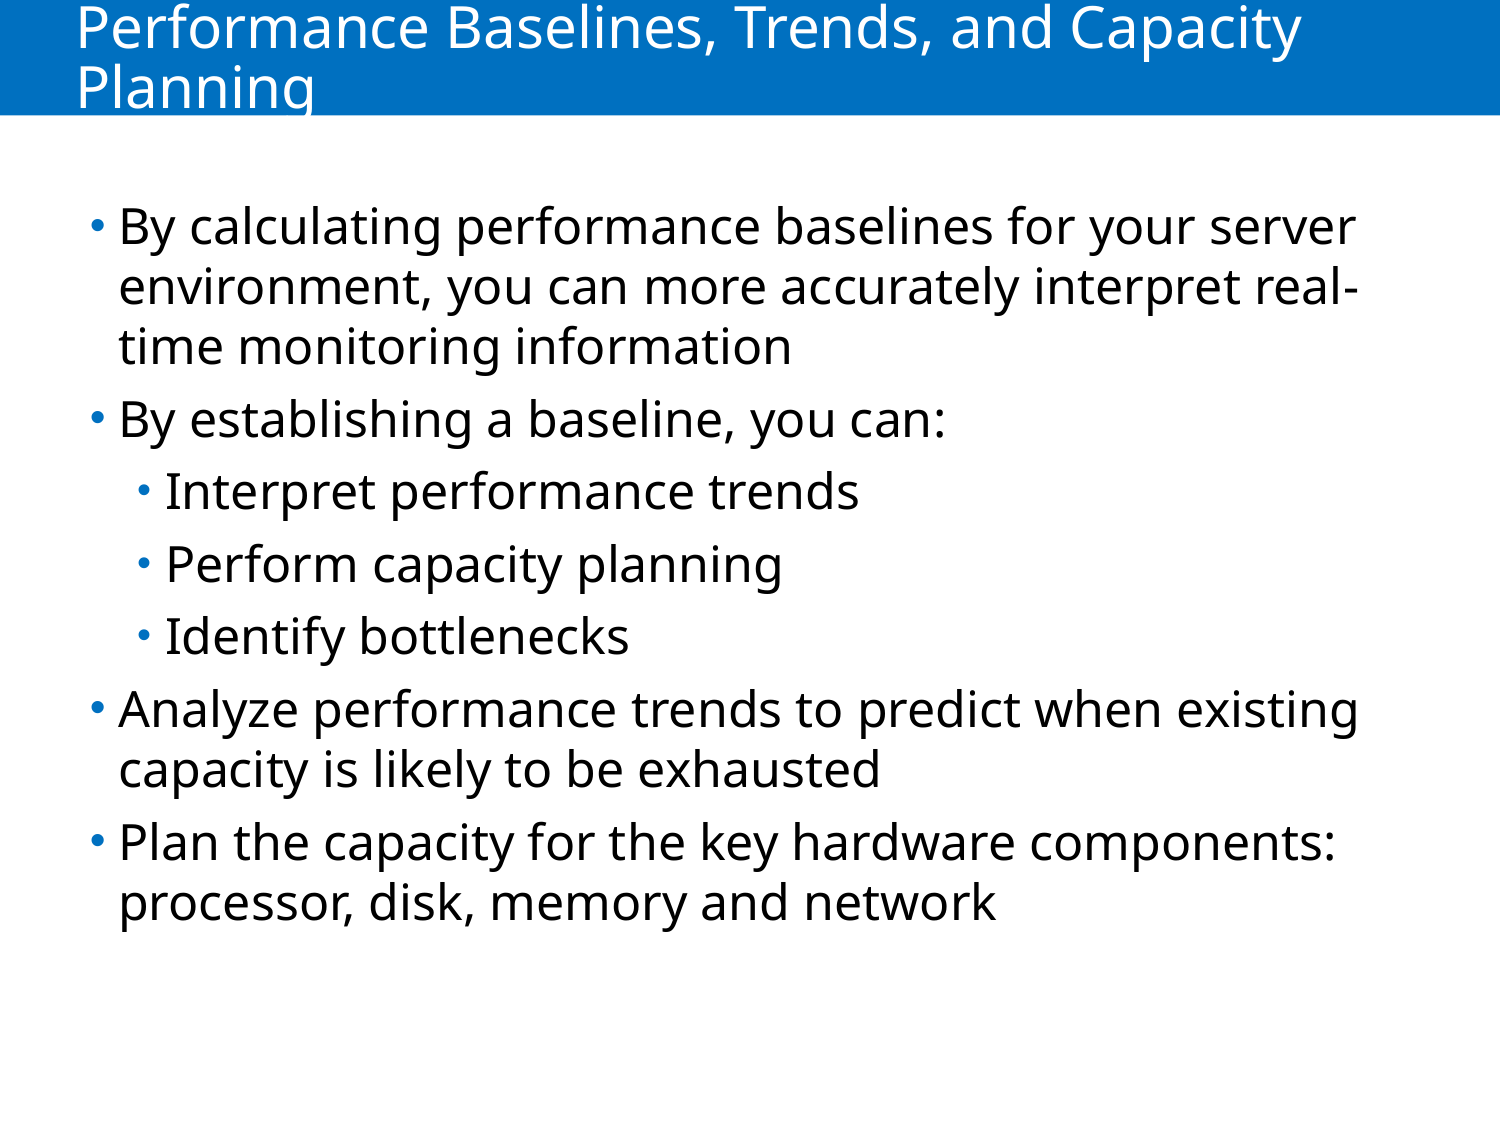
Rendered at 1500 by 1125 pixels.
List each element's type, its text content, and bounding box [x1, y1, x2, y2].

text_box By calculating performance baselines for your server environment, you can more accurately interpret real-time monitoring information By establishing a baseline, you can: Interpret performance trends Perform capacity planning Identify bottlenecks Analyze performance trends to predict when existing capacity is likely to be exhausted Plan the capacity for the key hardware components: processor, disk, memory and network [75, 187, 1407, 1032]
title Performance Baselines, Trends, and Capacity Planning [75, 0, 1351, 122]
